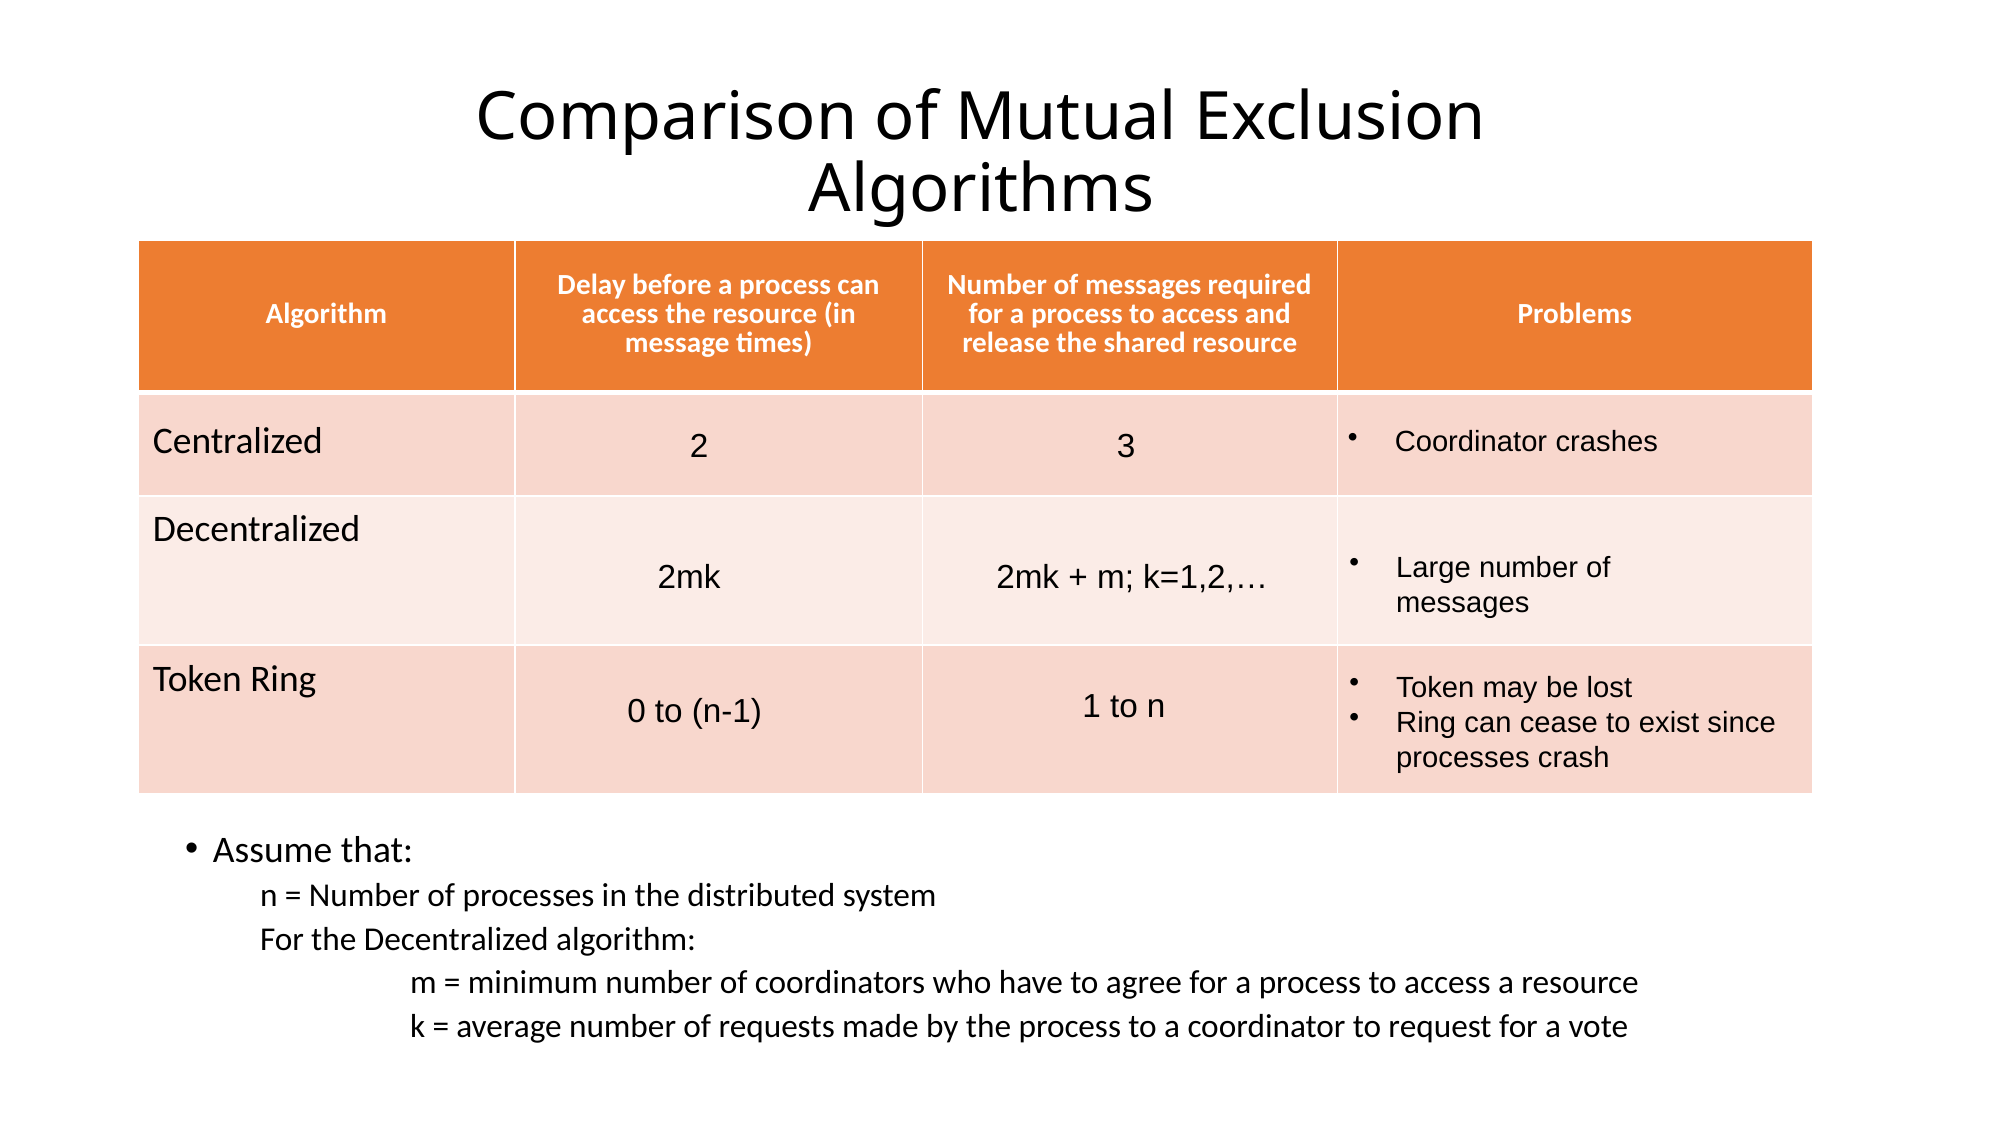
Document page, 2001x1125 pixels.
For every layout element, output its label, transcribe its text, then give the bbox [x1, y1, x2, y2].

list Assume that: n = Number of processes in the distributed system For the Decentralized algorithm: m = minimum number of coordinators who have to agree for a process to access a resource k = average number of requests made by the process to a coordinator to request for a vote [169, 822, 1763, 1064]
title Comparison of Mutual Exclusion Algorithms [288, 45, 1675, 239]
text_box Coordinator crashes [1333, 415, 1696, 465]
text_box 2mk + m; k=1,2,… [981, 548, 1298, 603]
table_header Problems [1338, 241, 1812, 390]
table_cell [1338, 497, 1812, 644]
text_box Token may be lost Ring can cease to exist since processes crash [1334, 660, 1805, 781]
table_cell Token Ring [139, 646, 514, 793]
table_header Delay before a process can access the resource (in message times) [516, 241, 922, 390]
text_box 1 to n [1067, 676, 1199, 732]
table_cell [923, 497, 1337, 644]
table_header Number of messages required for a process to access and release the shared resource [923, 241, 1337, 390]
table_cell Decentralized [139, 497, 514, 644]
table_cell [516, 646, 922, 793]
table_header Algorithm [139, 241, 514, 390]
text_box 0 to (n-1) [612, 681, 788, 737]
text_box Large number of messages [1334, 540, 1710, 626]
table_cell [1338, 395, 1812, 495]
text_box 2mk [642, 548, 748, 603]
text_box 3 [1102, 416, 1165, 472]
table_cell [1338, 646, 1812, 793]
table_cell [923, 646, 1337, 793]
table_cell [516, 497, 922, 644]
table_cell [516, 395, 922, 495]
table_cell [923, 395, 1337, 495]
table_cell Centralized [139, 395, 514, 495]
text_box 2 [675, 416, 725, 472]
